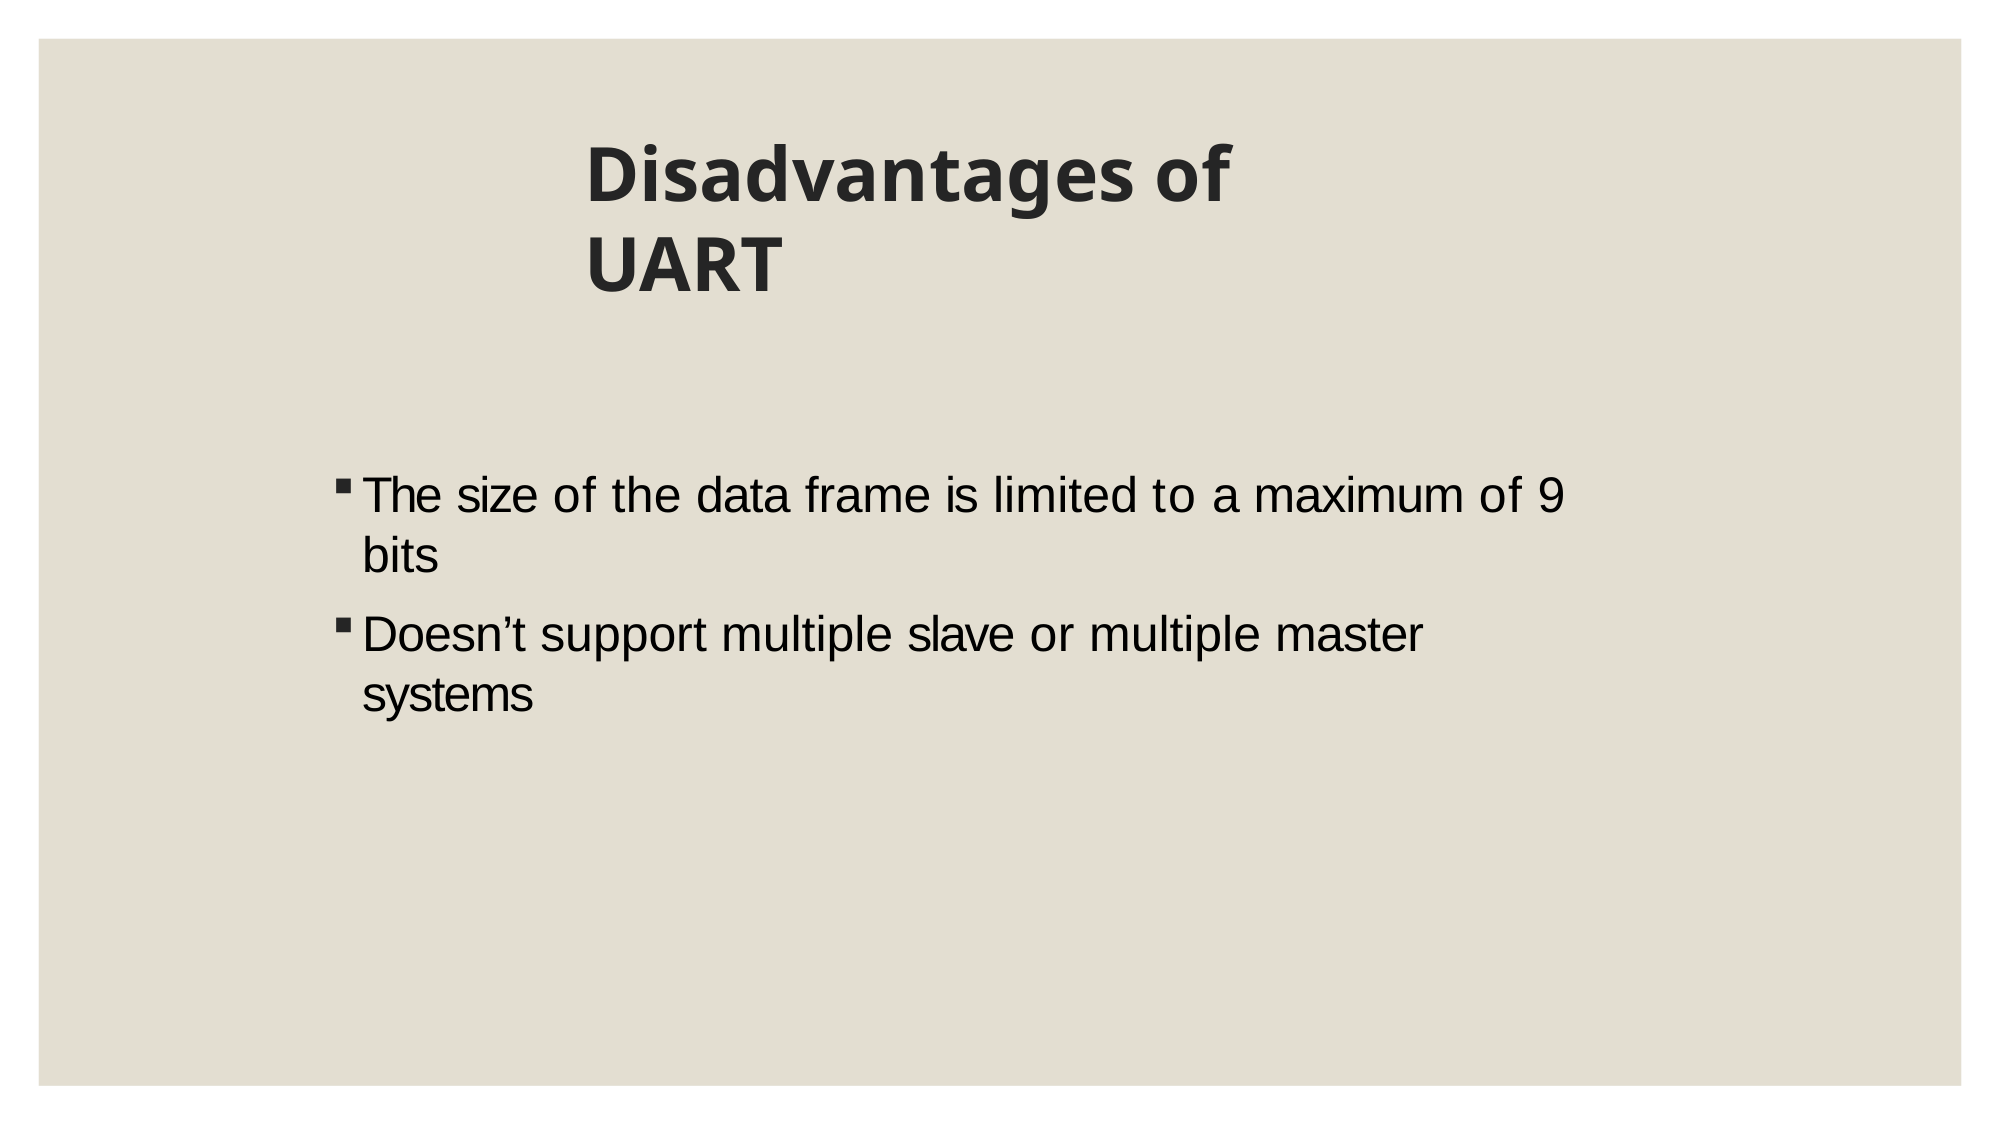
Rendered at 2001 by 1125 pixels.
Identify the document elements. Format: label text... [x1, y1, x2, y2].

title Disadvantages of UART [582, 124, 1418, 315]
text_box The size of the data frame is limited to a maximum of 9 bits Doesn’t support multiple slave or multiple master systems [330, 441, 1609, 722]
picture [38, 38, 1962, 1086]
